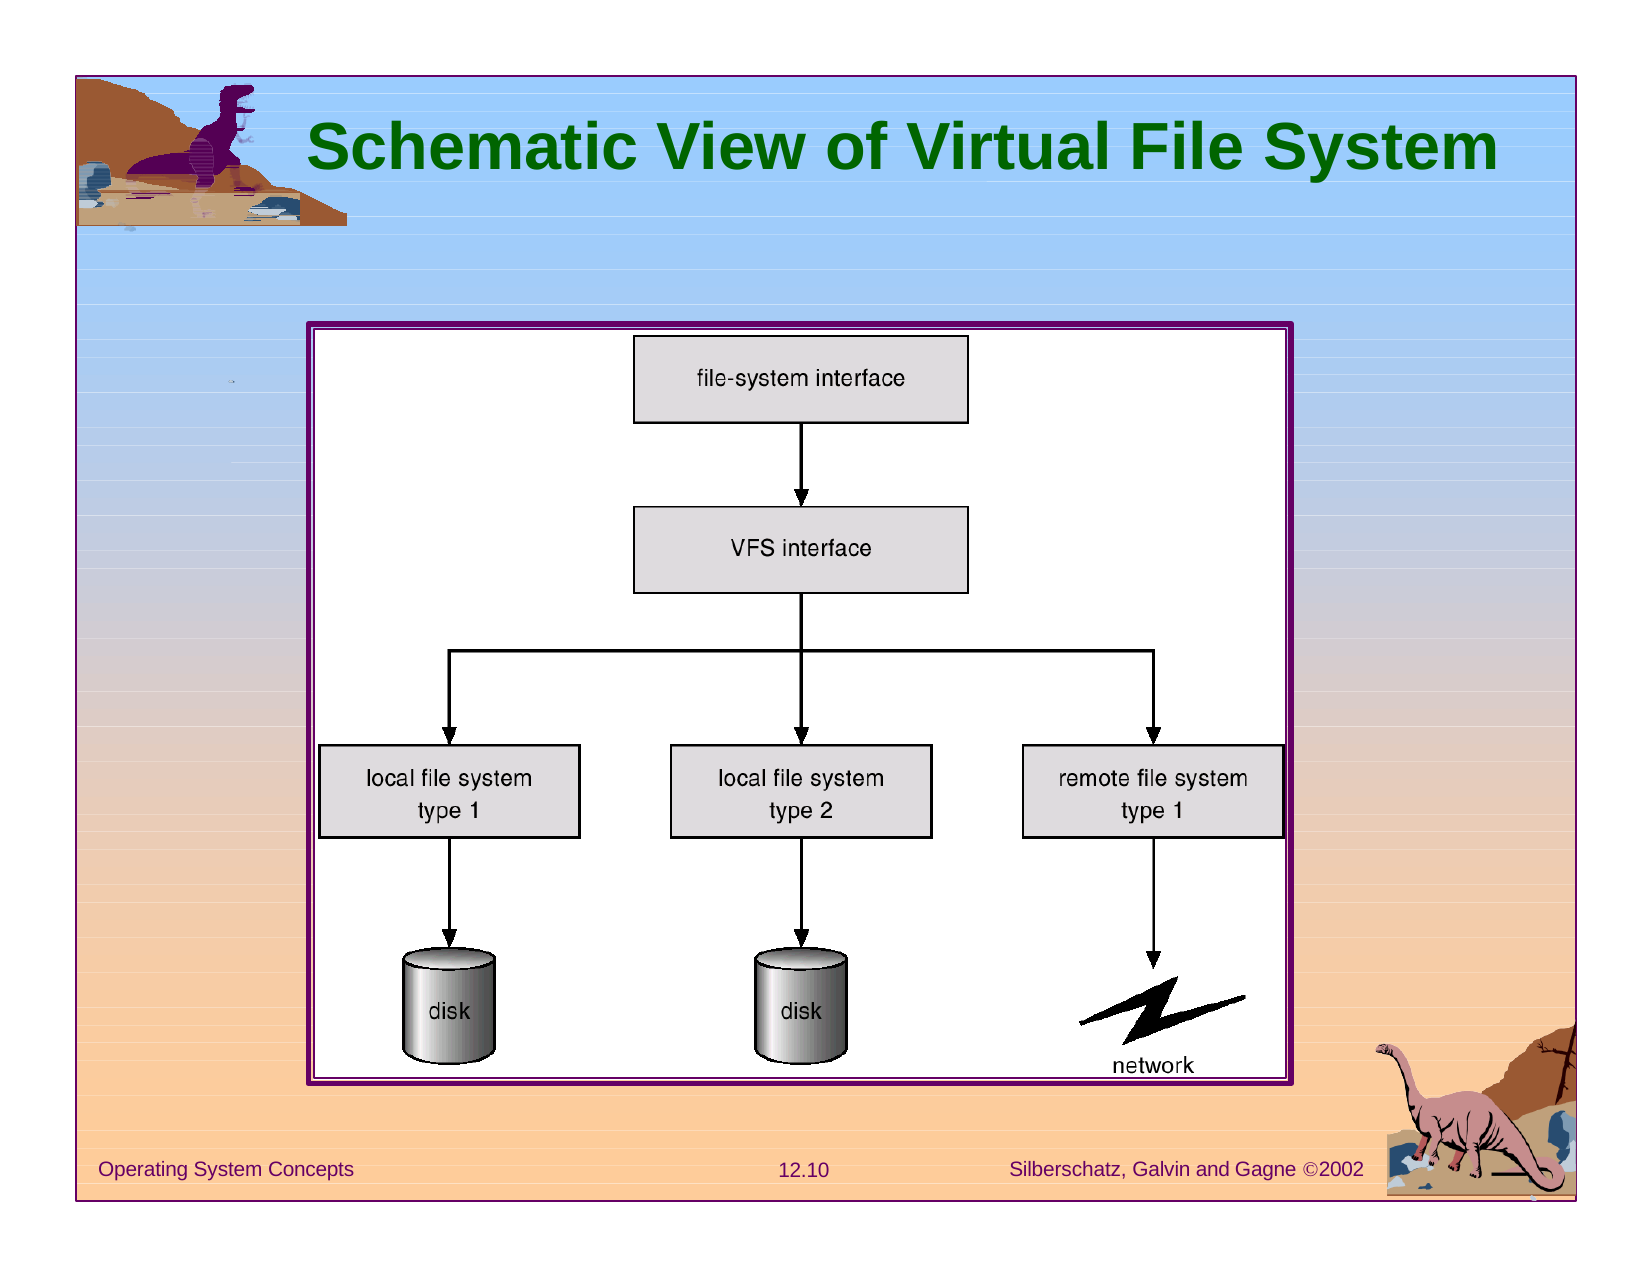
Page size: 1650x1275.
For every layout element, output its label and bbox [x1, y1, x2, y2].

title [304, 100, 1508, 316]
slide_number [776, 1156, 835, 1275]
slide_number [1007, 1153, 1377, 1275]
text_box [79, 83, 300, 232]
footer [96, 1154, 360, 1275]
picture [1375, 1014, 1577, 1201]
text_box [308, 323, 1292, 1084]
